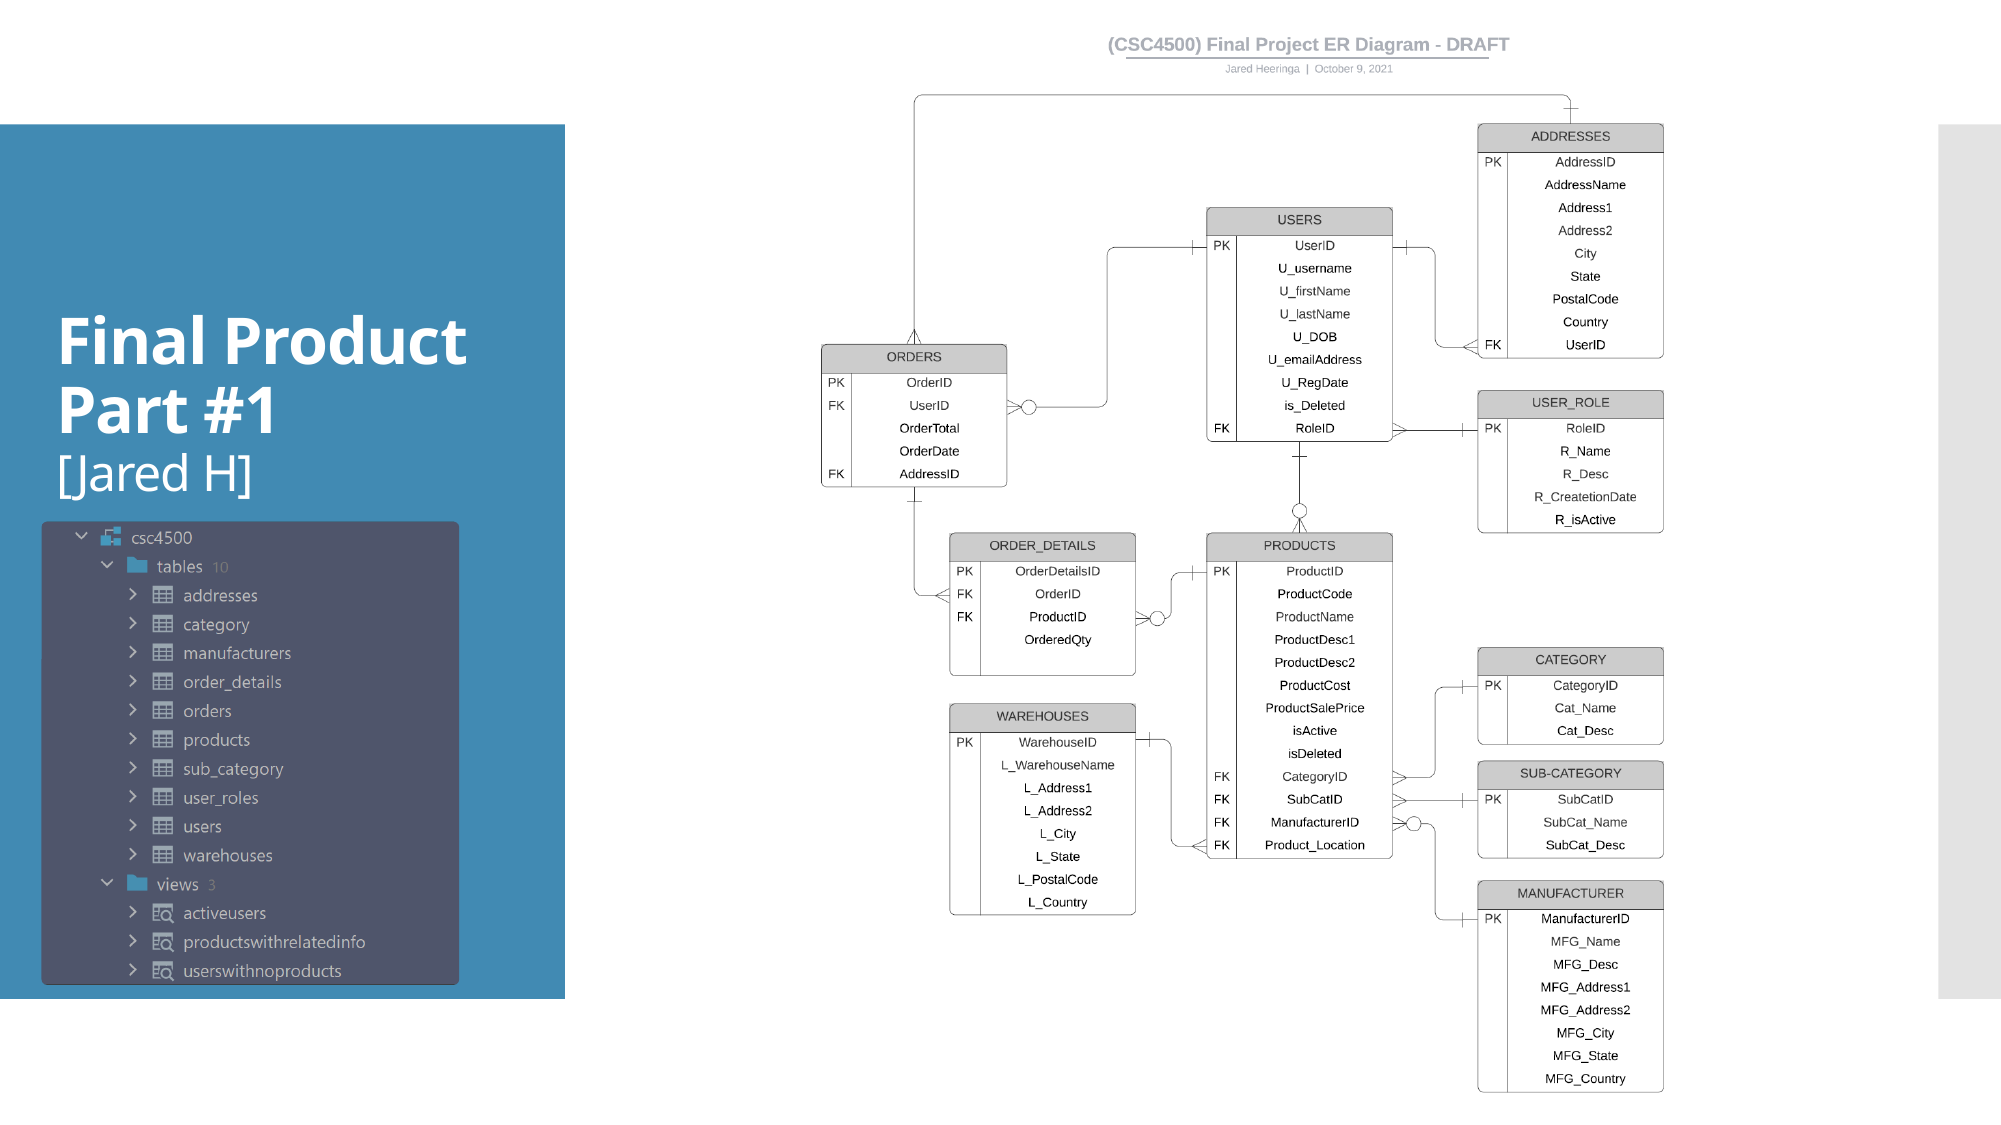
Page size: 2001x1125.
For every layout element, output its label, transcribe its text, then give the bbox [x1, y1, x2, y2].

picture [769, 19, 1679, 1106]
picture [41, 521, 460, 986]
title Final Product Part #1 [Jared H] [41, 184, 525, 626]
